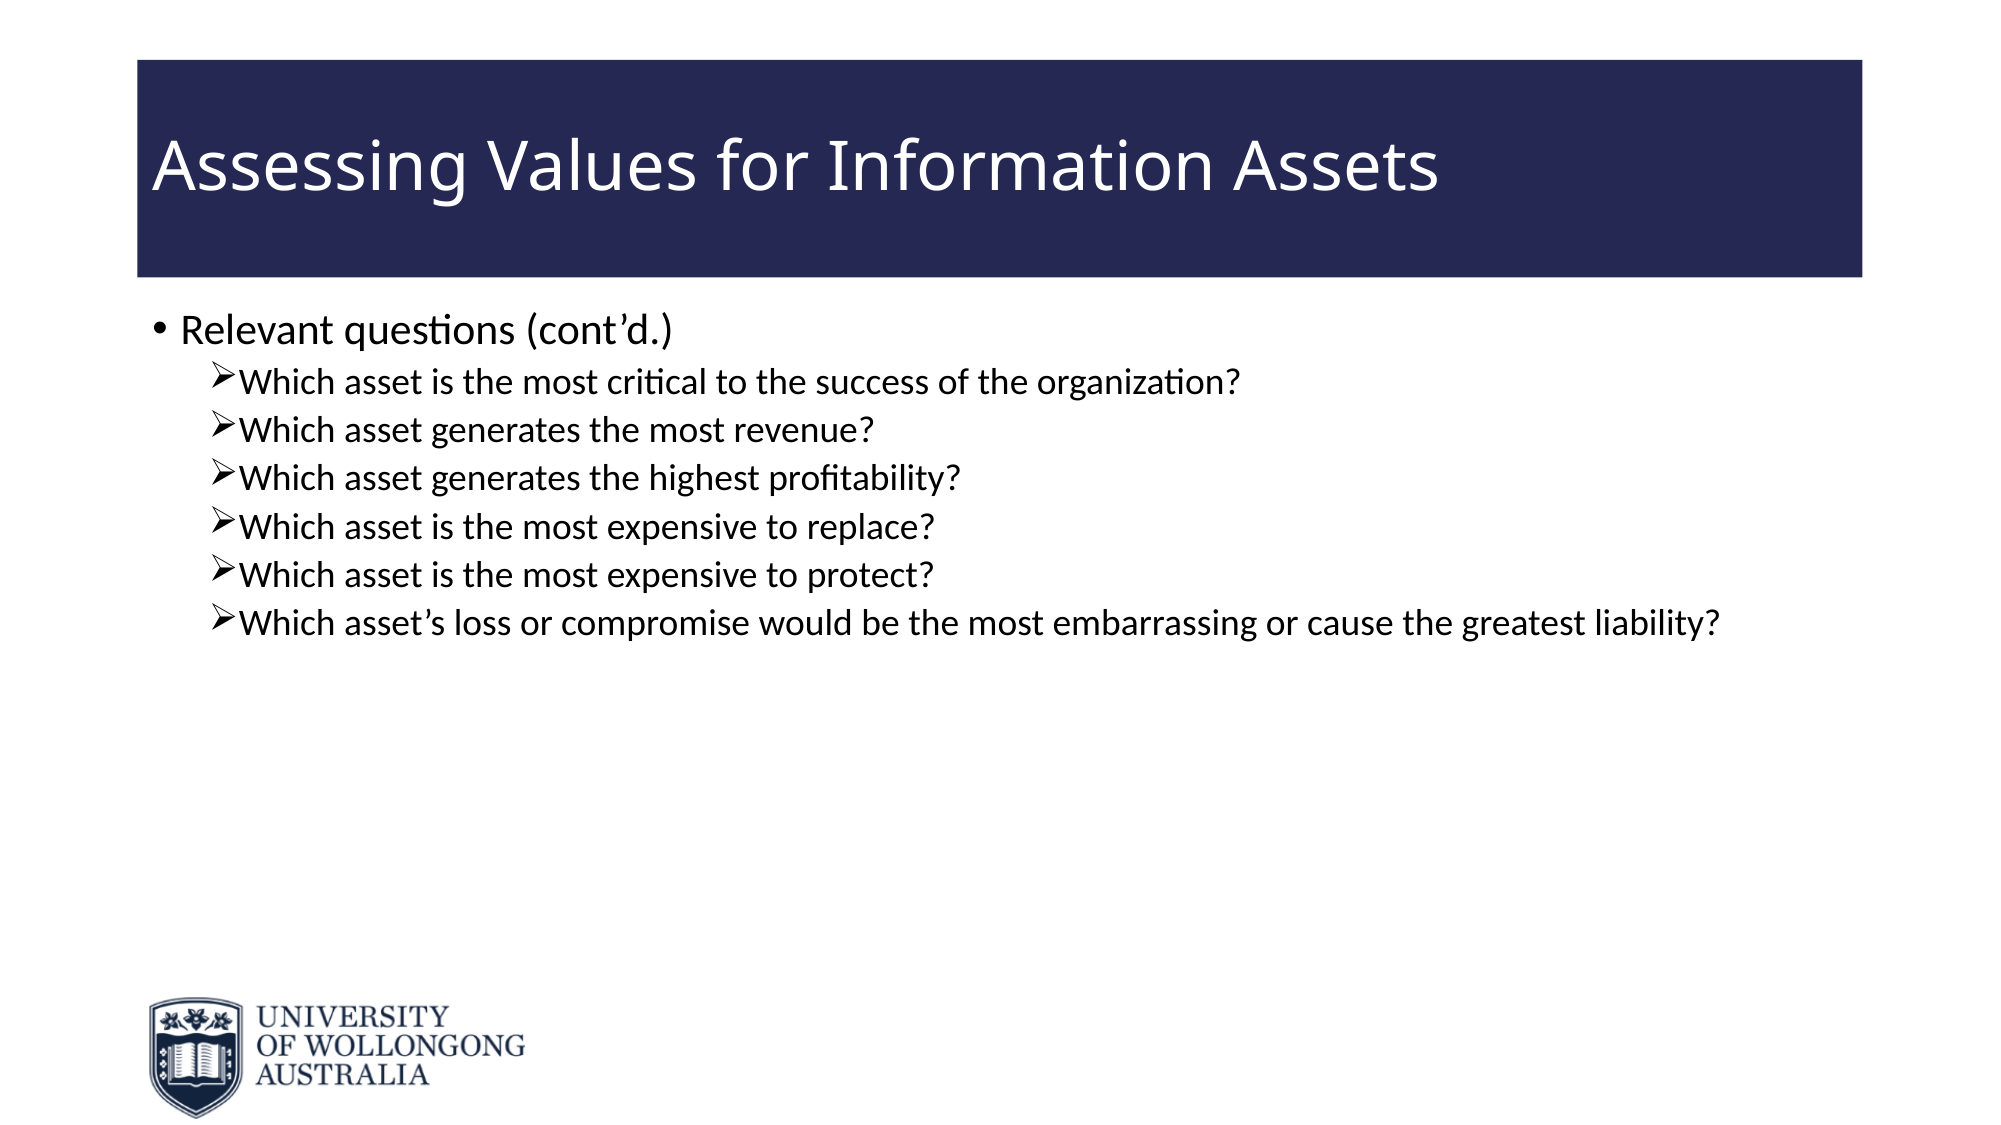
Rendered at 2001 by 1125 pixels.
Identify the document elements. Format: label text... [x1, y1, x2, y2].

list Relevant questions (cont’d.) Which asset is the most critical to the success of the organization? Which asset generates the most revenue? Which asset generates the highest profitability? Which asset is the most expensive to replace? Which asset is the most expensive to protect? Which asset’s loss or compromise would be the most embarrassing or cause the greatest liability? [137, 299, 1863, 669]
picture [137, 987, 548, 1125]
title Assessing Values for Information Assets [137, 59, 1863, 278]
